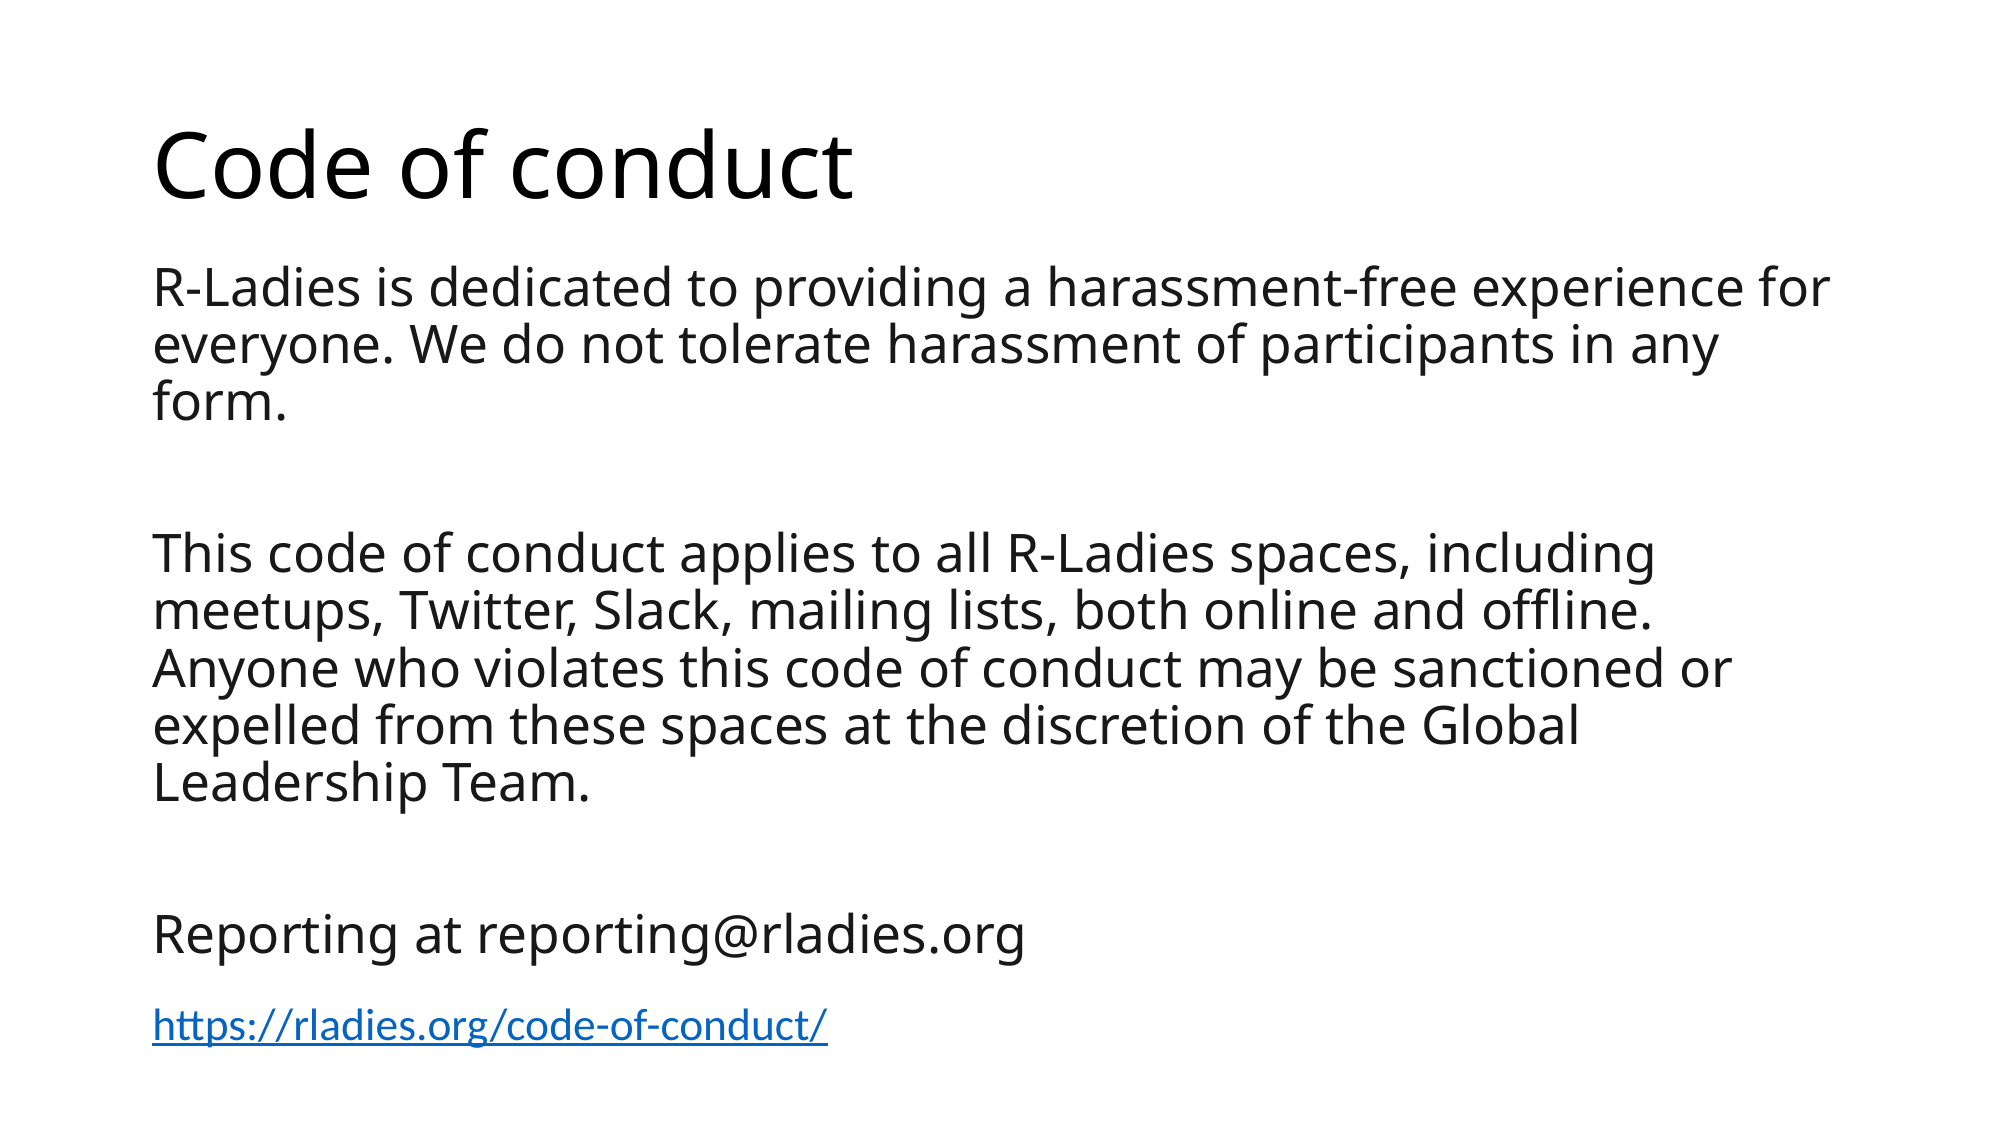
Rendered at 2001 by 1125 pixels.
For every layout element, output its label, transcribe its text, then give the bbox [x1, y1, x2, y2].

title Code of conduct [137, 59, 1863, 252]
list R-Ladies is dedicated to providing a harassment-free experience for everyone. We do not tolerate harassment of participants in any form. This code of conduct applies to all R-Ladies spaces, including meetups, Twitter, Slack, mailing lists, both online and offline. Anyone who violates this code of conduct may be sanctioned or expelled from these spaces at the discretion of the Global Leadership Team. Reporting at reporting@rladies.org https://rladies.org/code-of-conduct/ [137, 252, 1863, 1066]
